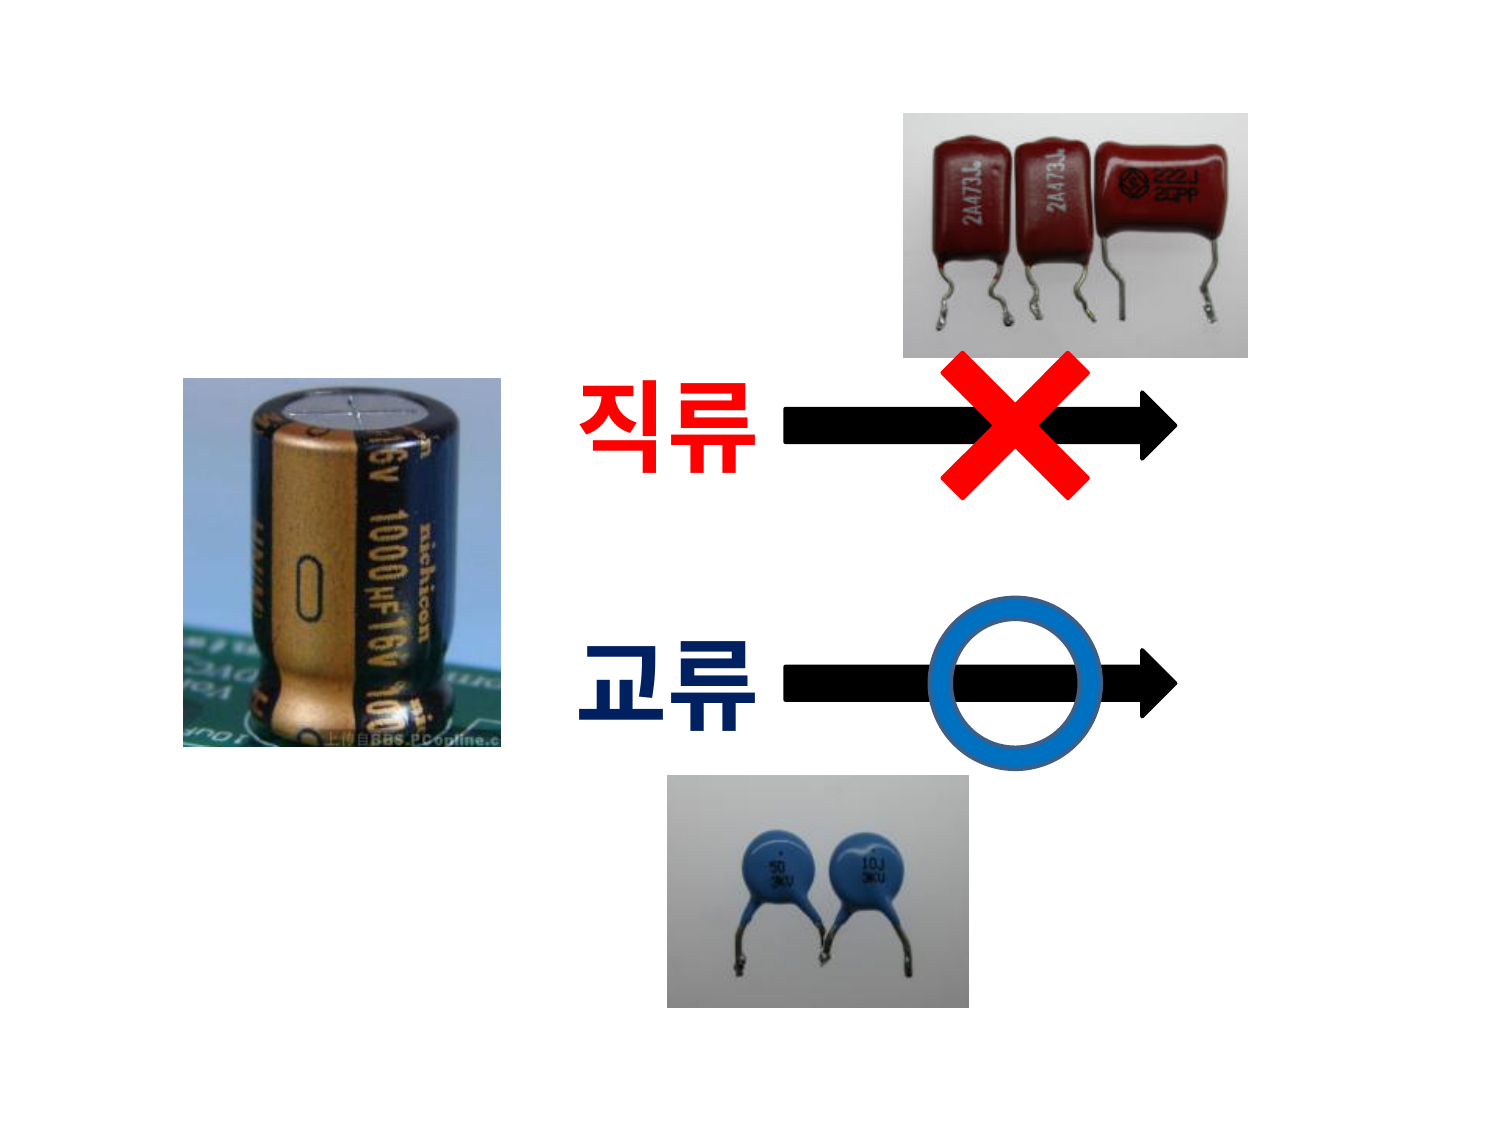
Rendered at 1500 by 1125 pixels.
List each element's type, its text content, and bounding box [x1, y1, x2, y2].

text_box [1039, 390, 1178, 461]
picture [182, 377, 501, 748]
picture [903, 113, 1248, 358]
text_box [783, 664, 929, 702]
text_box 교류 [560, 615, 798, 750]
text_box [940, 365, 1090, 501]
text_box [927, 595, 1104, 772]
text_box [954, 664, 1077, 702]
text_box 직류 [560, 357, 798, 493]
text_box [783, 406, 991, 445]
text_box [1102, 648, 1178, 719]
picture [666, 774, 970, 1009]
